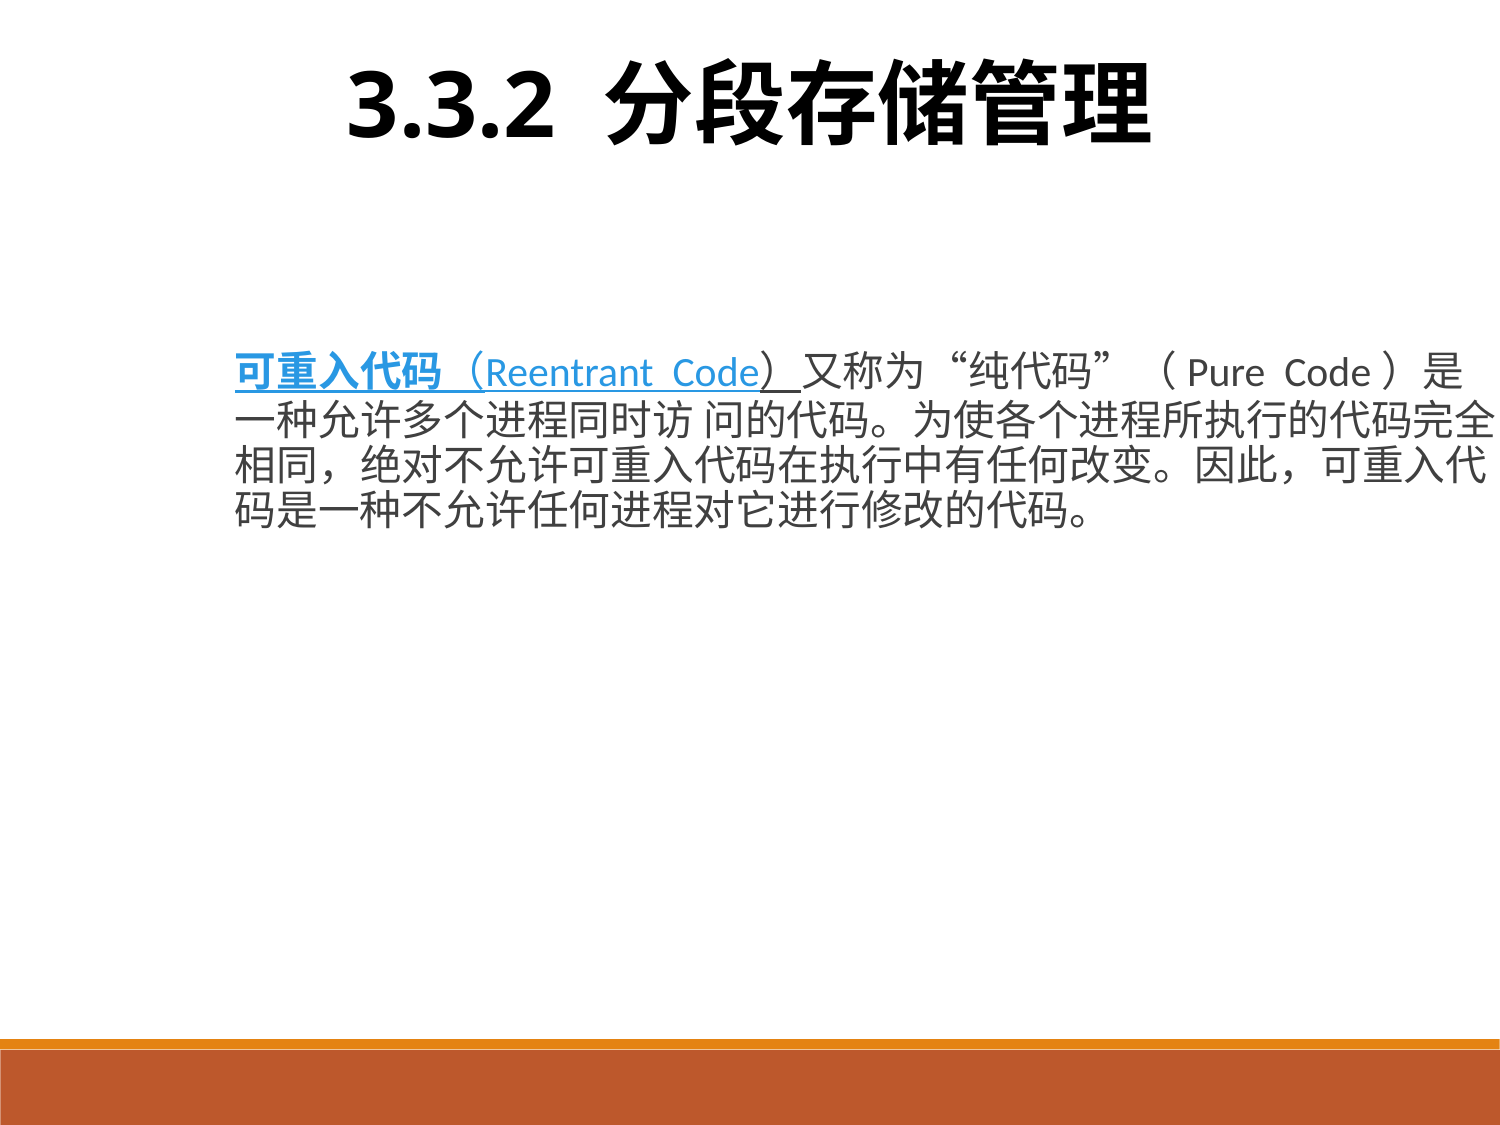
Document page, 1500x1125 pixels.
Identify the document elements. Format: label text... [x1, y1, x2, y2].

text_box 3.3.2 分段存储管理 [0, 7, 1500, 195]
list 可重入代码（Reentrant Code）又称为“纯代码”（Pure Code）是一种允许多个进程同时访 问的代码。为使各个进程所执行的代码完全相同，绝对不允许可重入代码在执行中有任何改变。因此，可重入代码是一种不允许任何进程对它进行修改的代码。 [219, 337, 1500, 963]
